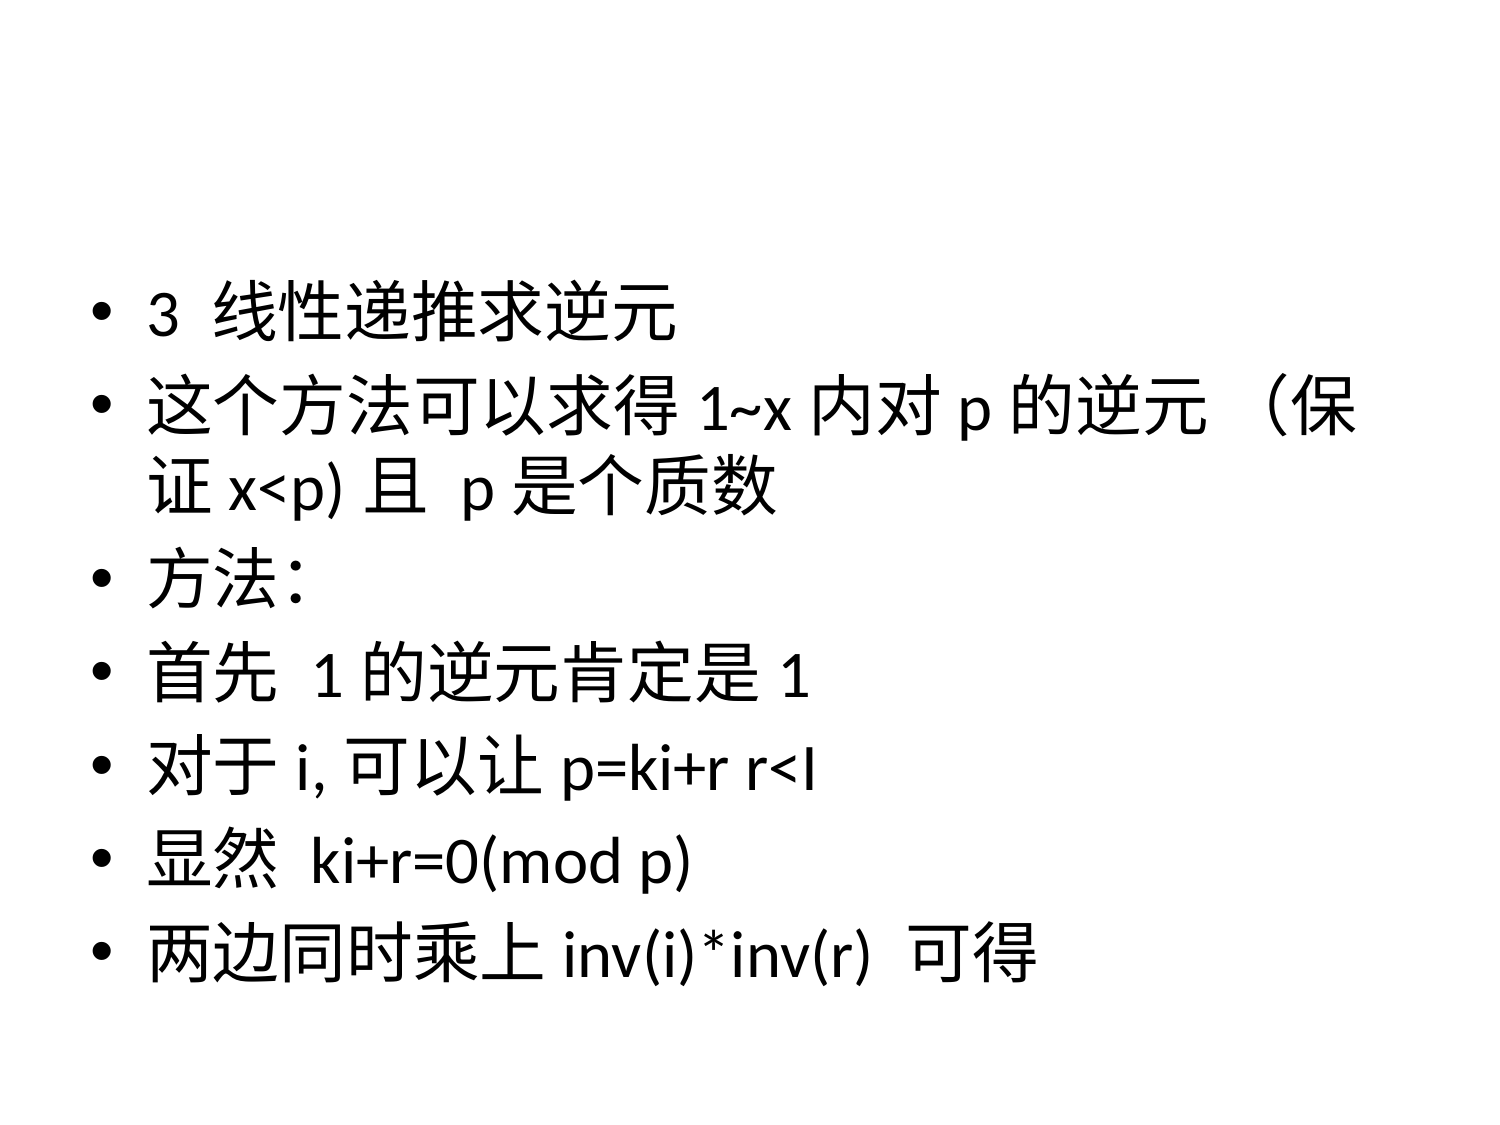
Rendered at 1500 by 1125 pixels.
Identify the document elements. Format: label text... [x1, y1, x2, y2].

list 3 线性递推求逆元 这个方法可以求得1~x内对p的逆元 （保证x<p)且 p是个质数 方法： 首先 1的逆元肯定是1 对于i,可以让p=ki+r r<I 显然 ki+r=0(mod p) 两边同时乘上inv(i)*inv(r) 可得 [75, 262, 1425, 1005]
